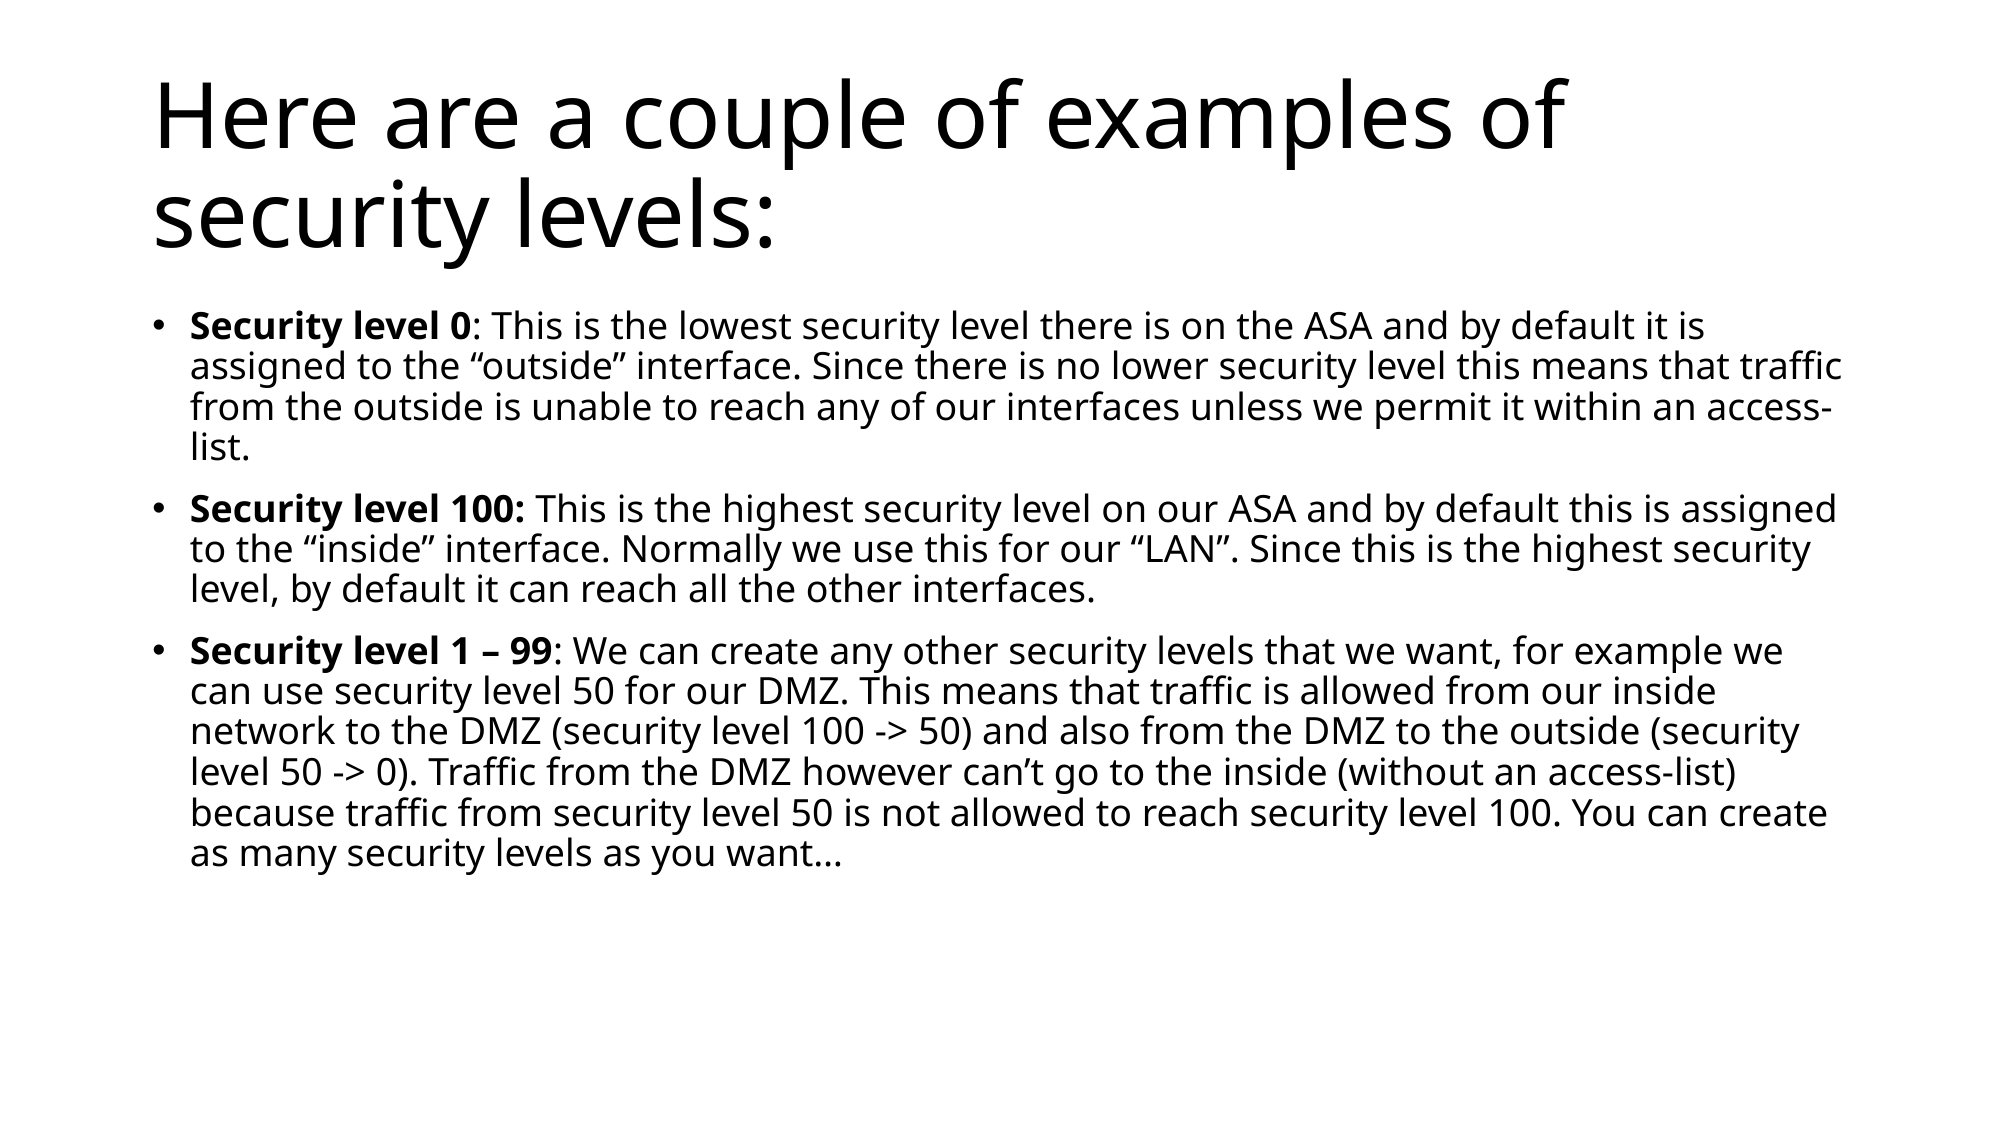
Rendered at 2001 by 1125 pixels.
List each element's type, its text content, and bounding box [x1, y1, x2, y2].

title Here are a couple of examples of security levels: [137, 59, 1863, 278]
list Security level 0: This is the lowest security level there is on the ASA and by default it is assigned to the “outside” interface. Since there is no lower security level this means that traffic from the outside is unable to reach any of our interfaces unless we permit it within an access-list. Security level 100: This is the highest security level on our ASA and by default this is assigned to the “inside” interface. Normally we use this for our “LAN”. Since this is the highest security level, by default it can reach all the other interfaces. Security level 1 – 99: We can create any other security levels that we want, for example we can use security level 50 for our DMZ. This means that traffic is allowed from our inside network to the DMZ (security level 100 -> 50) and also from the DMZ to the outside (security level 50 -> 0). Traffic from the DMZ however can’t go to the inside (without an access-list) because traffic from security level 50 is not allowed to reach security level 100. You can create as many security levels as you want… [137, 299, 1863, 1014]
